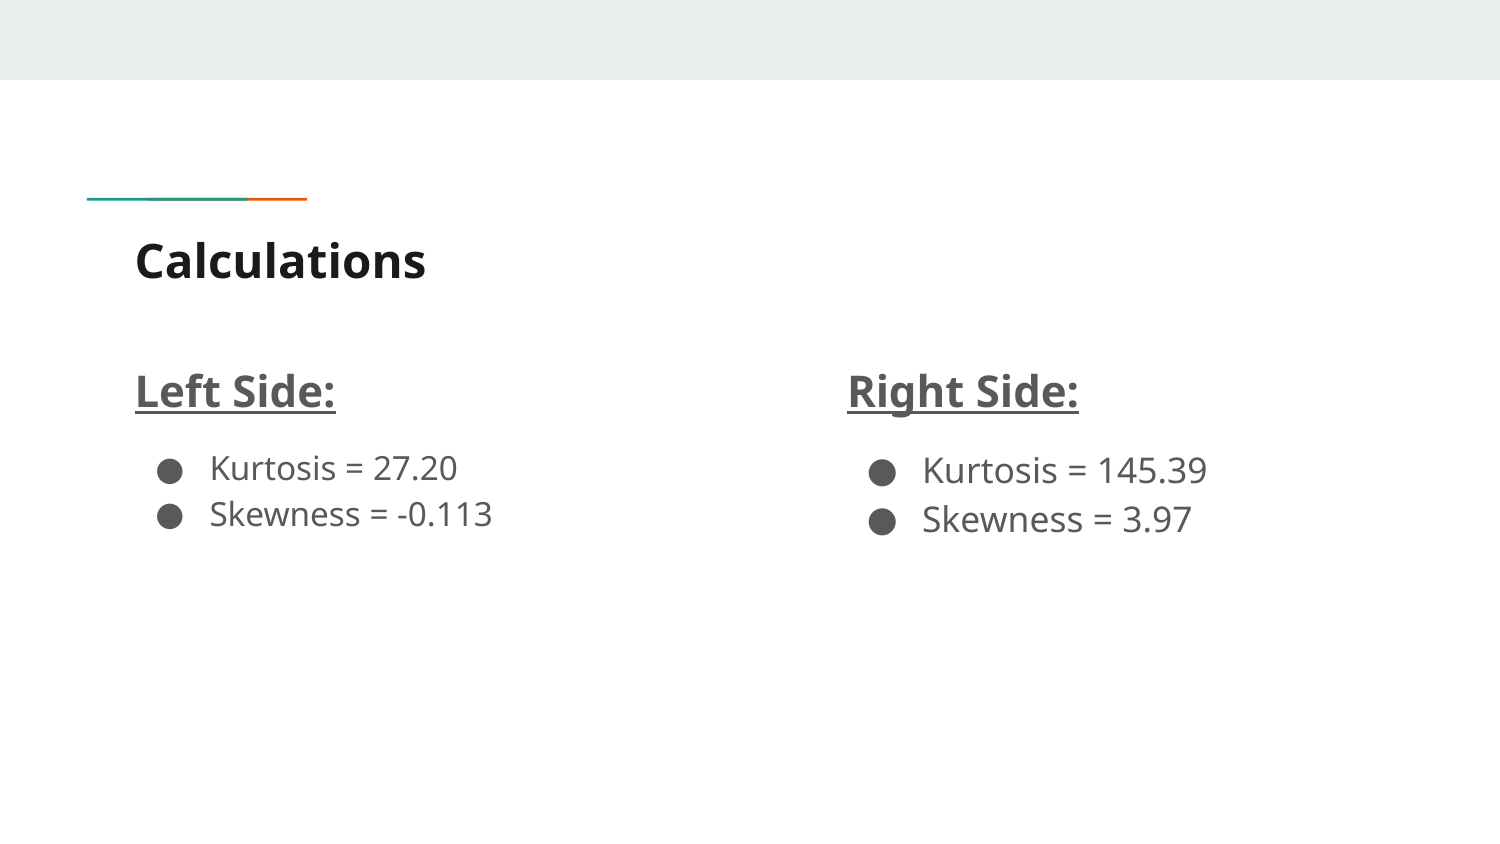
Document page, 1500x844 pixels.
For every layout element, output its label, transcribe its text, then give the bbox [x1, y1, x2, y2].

list Left Side: Kurtosis = 27.20 Skewness = -0.113 [119, 341, 563, 608]
title Calculations [119, 216, 1381, 305]
list Right Side: Kurtosis = 145.39 Skewness = 3.97 [832, 341, 1275, 608]
